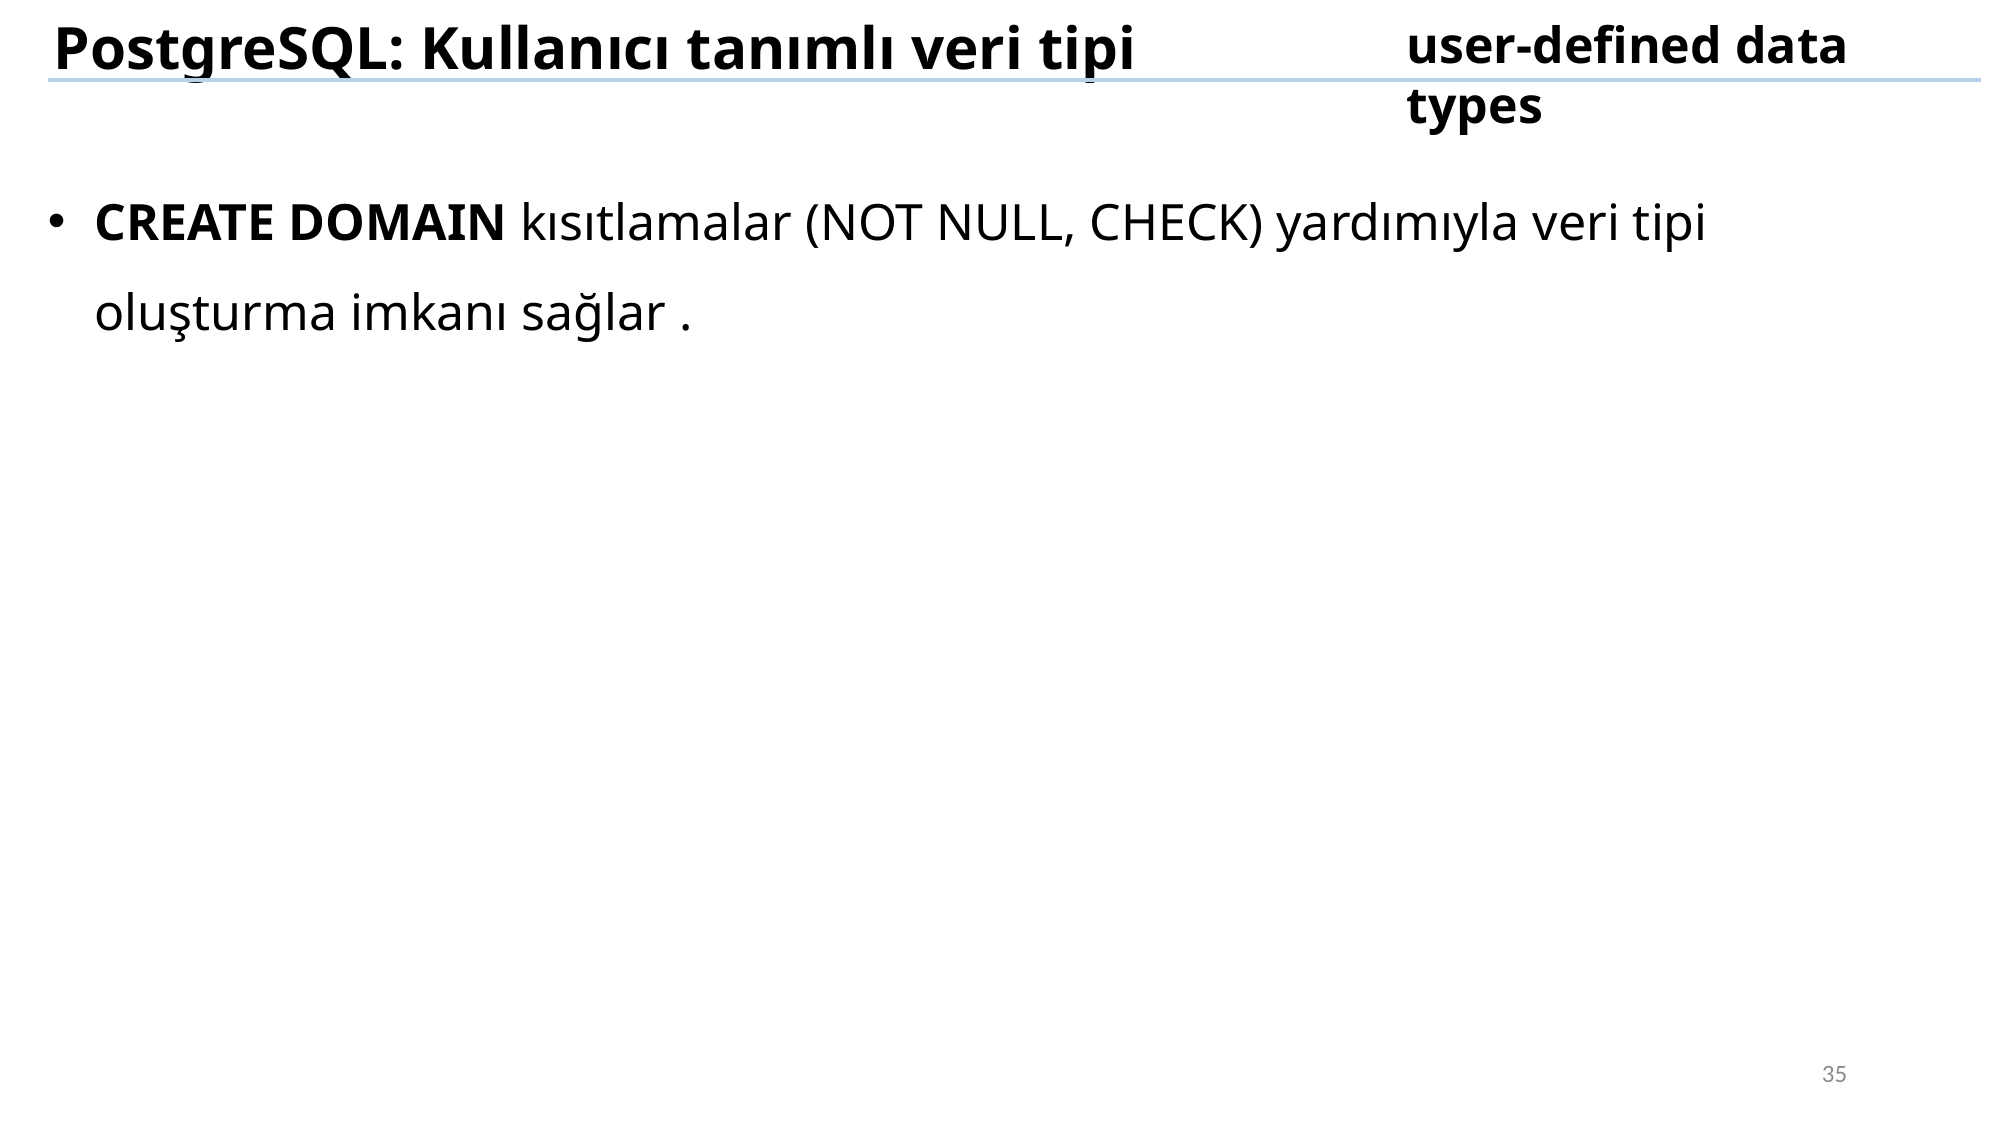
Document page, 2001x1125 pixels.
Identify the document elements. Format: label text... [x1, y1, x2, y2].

slide_number 35 [1412, 1042, 1863, 1103]
text_box CREATE DOMAIN kısıtlamalar (NOT NULL, CHECK) yardımıyla veri tipi oluşturma imkanı sağlar . [33, 153, 1967, 416]
text_box PostgreSQL: Kullanıcı tanımlı veri tipi [38, 6, 1391, 96]
text_box user-defined data types [1391, 6, 1895, 79]
text_box user-defined data types [1391, 80, 1895, 142]
